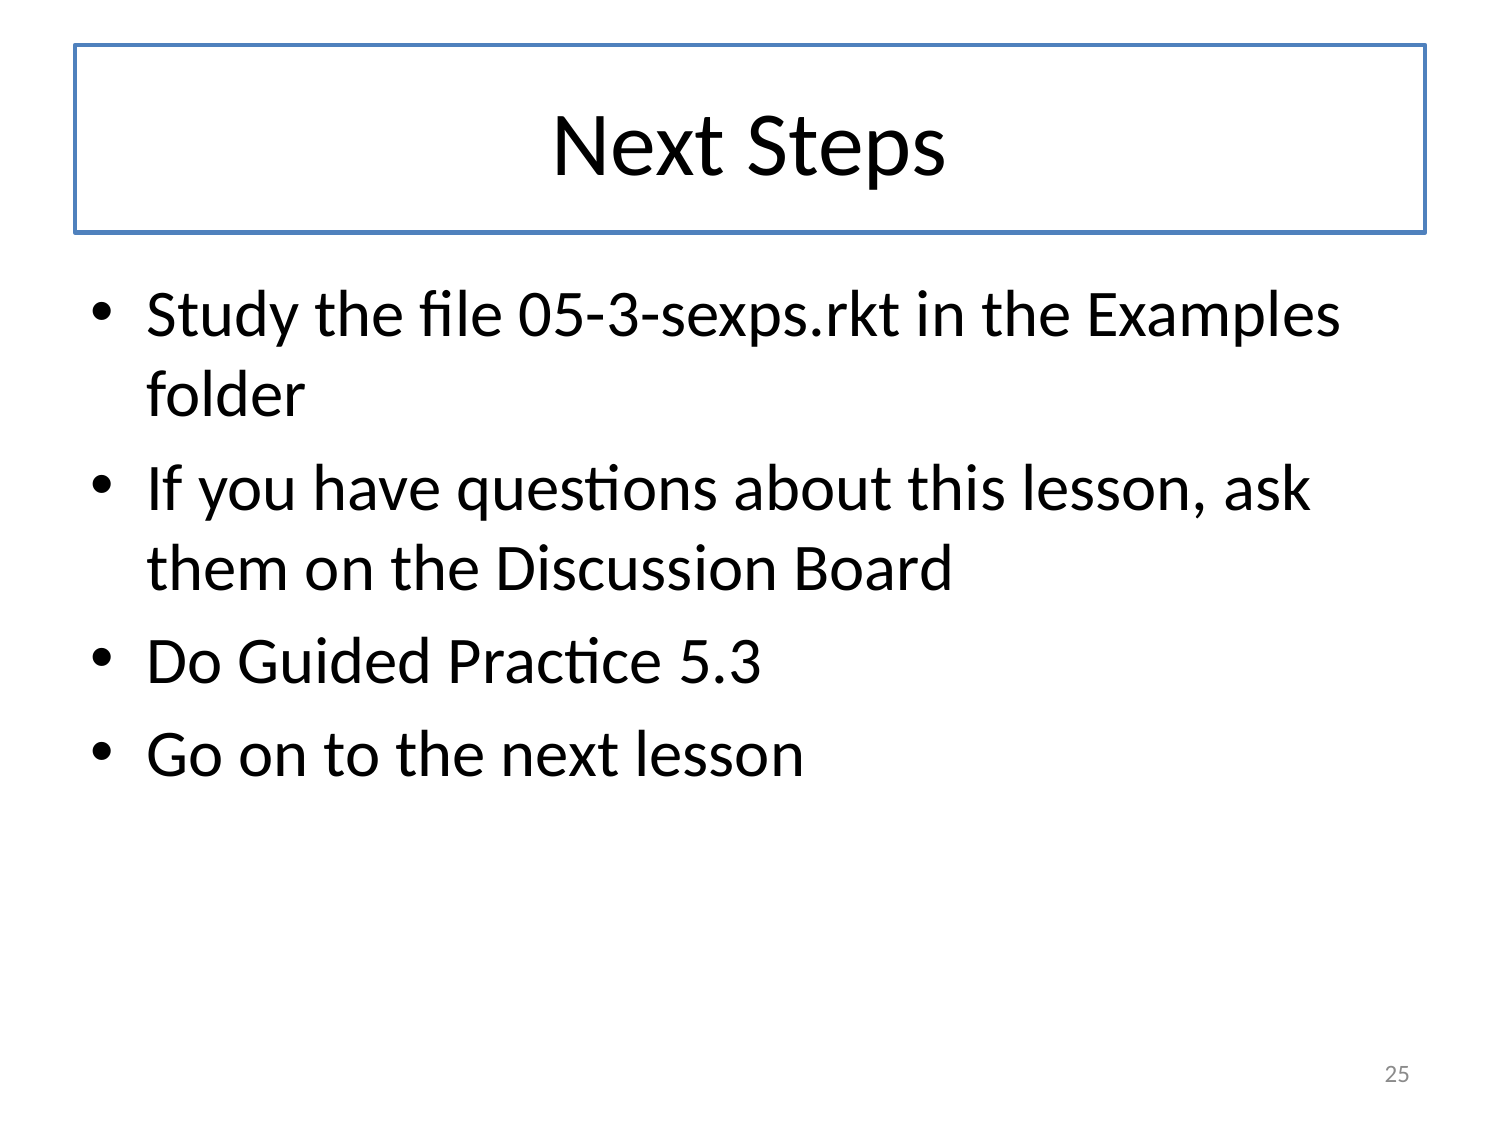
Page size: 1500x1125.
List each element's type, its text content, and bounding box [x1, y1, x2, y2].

title Next Steps [73, 43, 1427, 235]
list Study the file 05-3-sexps.rkt in the Examples folder If you have questions about this lesson, ask them on the Discussion Board Do Guided Practice 5.3 Go on to the next lesson [75, 262, 1425, 1005]
slide_number 25 [1074, 1042, 1425, 1103]
